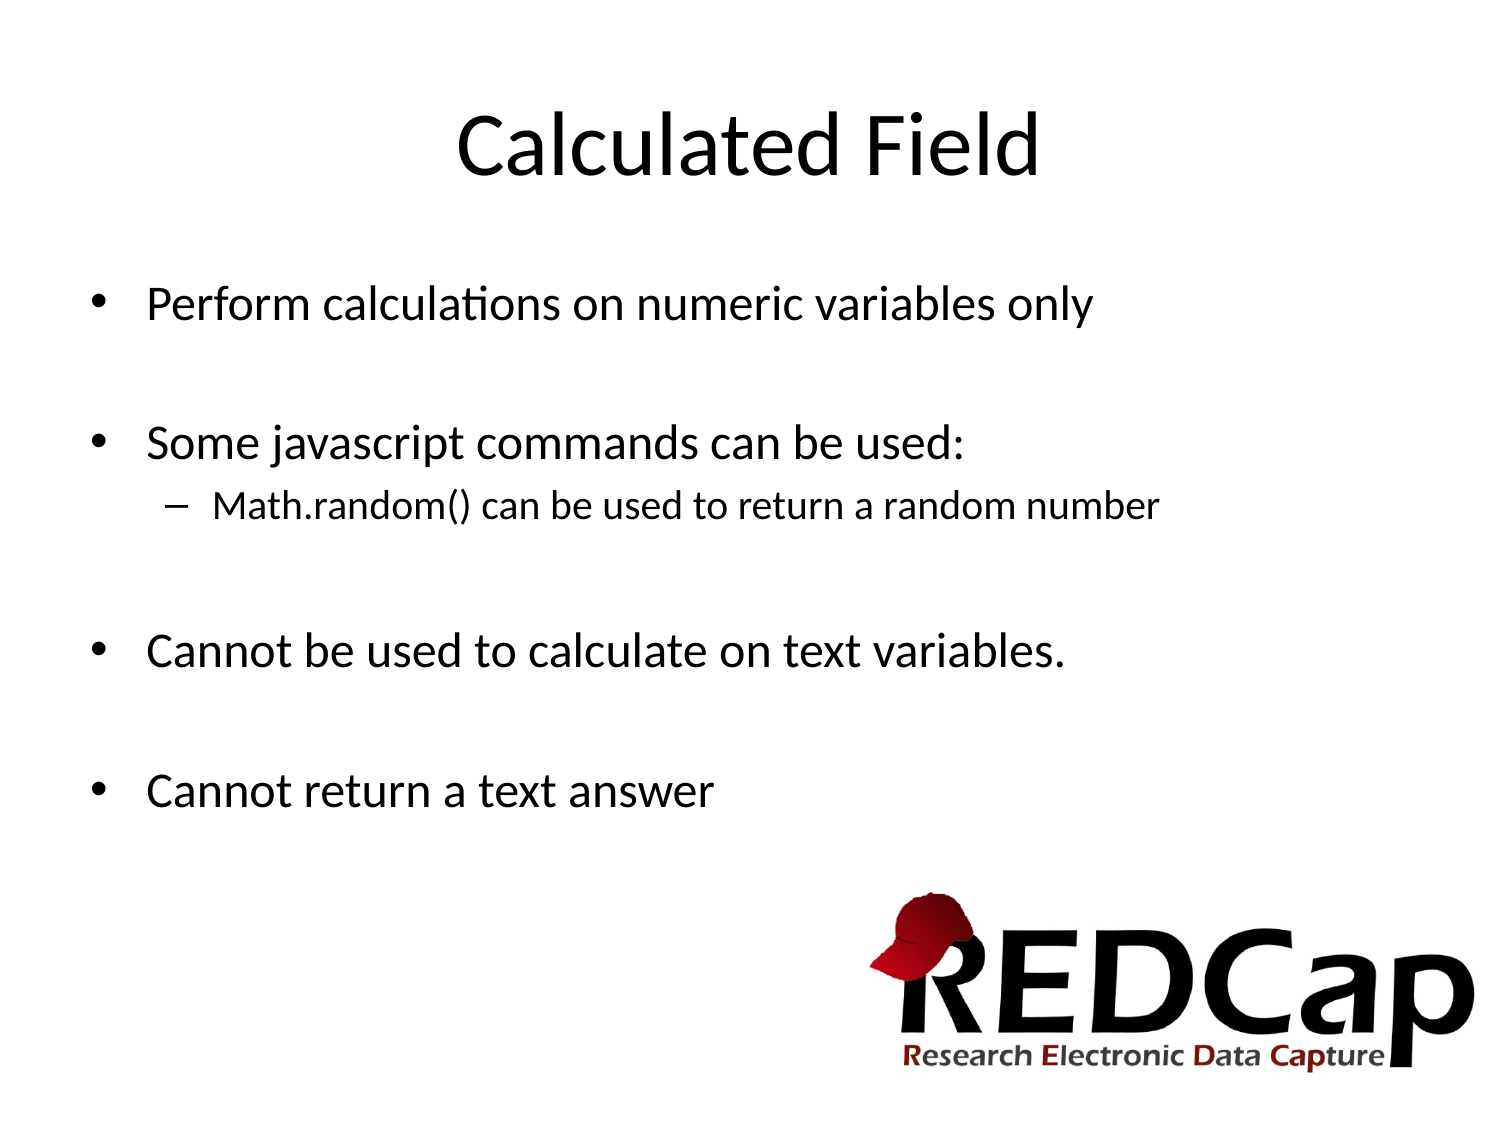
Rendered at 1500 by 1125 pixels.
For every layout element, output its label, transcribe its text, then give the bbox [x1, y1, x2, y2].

list Perform calculations on numeric variables only Some javascript commands can be used: Math.random() can be used to return a random number Cannot be used to calculate on text variables. Cannot return a text answer [75, 262, 1425, 1005]
title Calculated Field [75, 45, 1425, 233]
picture [862, 887, 1476, 1091]
